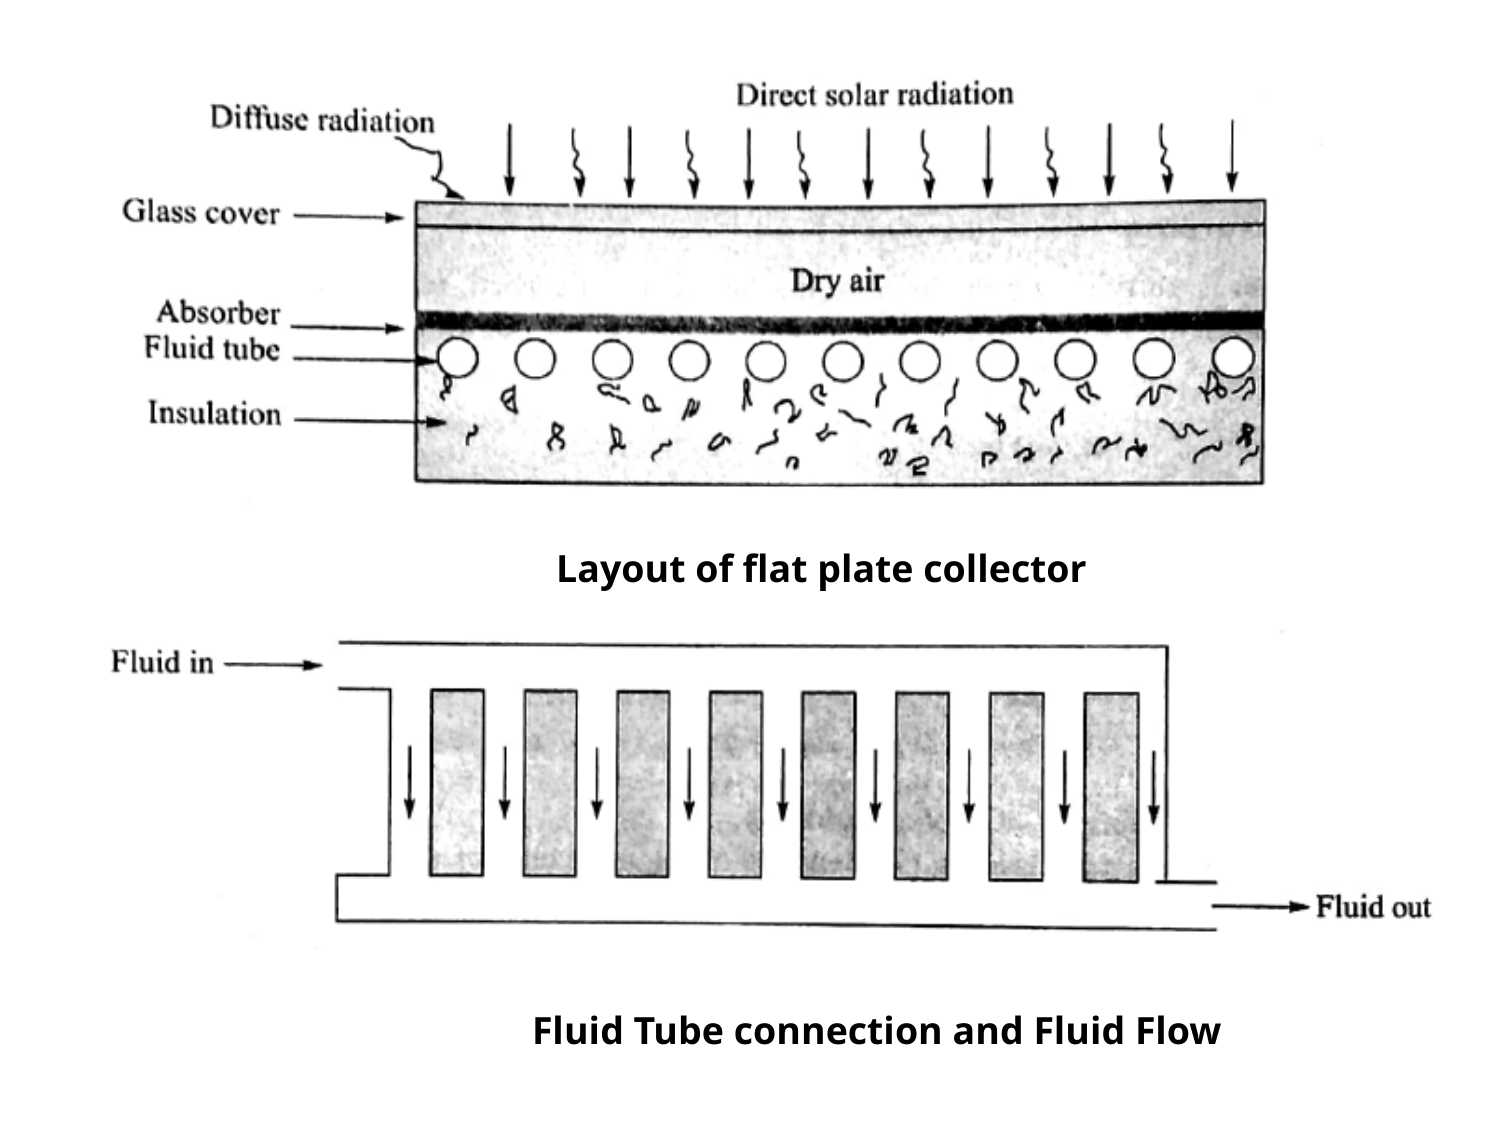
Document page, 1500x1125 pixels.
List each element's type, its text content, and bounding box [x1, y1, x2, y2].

picture [87, 612, 1445, 951]
text_box Layout of flat plate collector [541, 537, 1103, 598]
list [99, 62, 1326, 514]
text_box Fluid Tube connection and Fluid Flow [517, 999, 1238, 1060]
